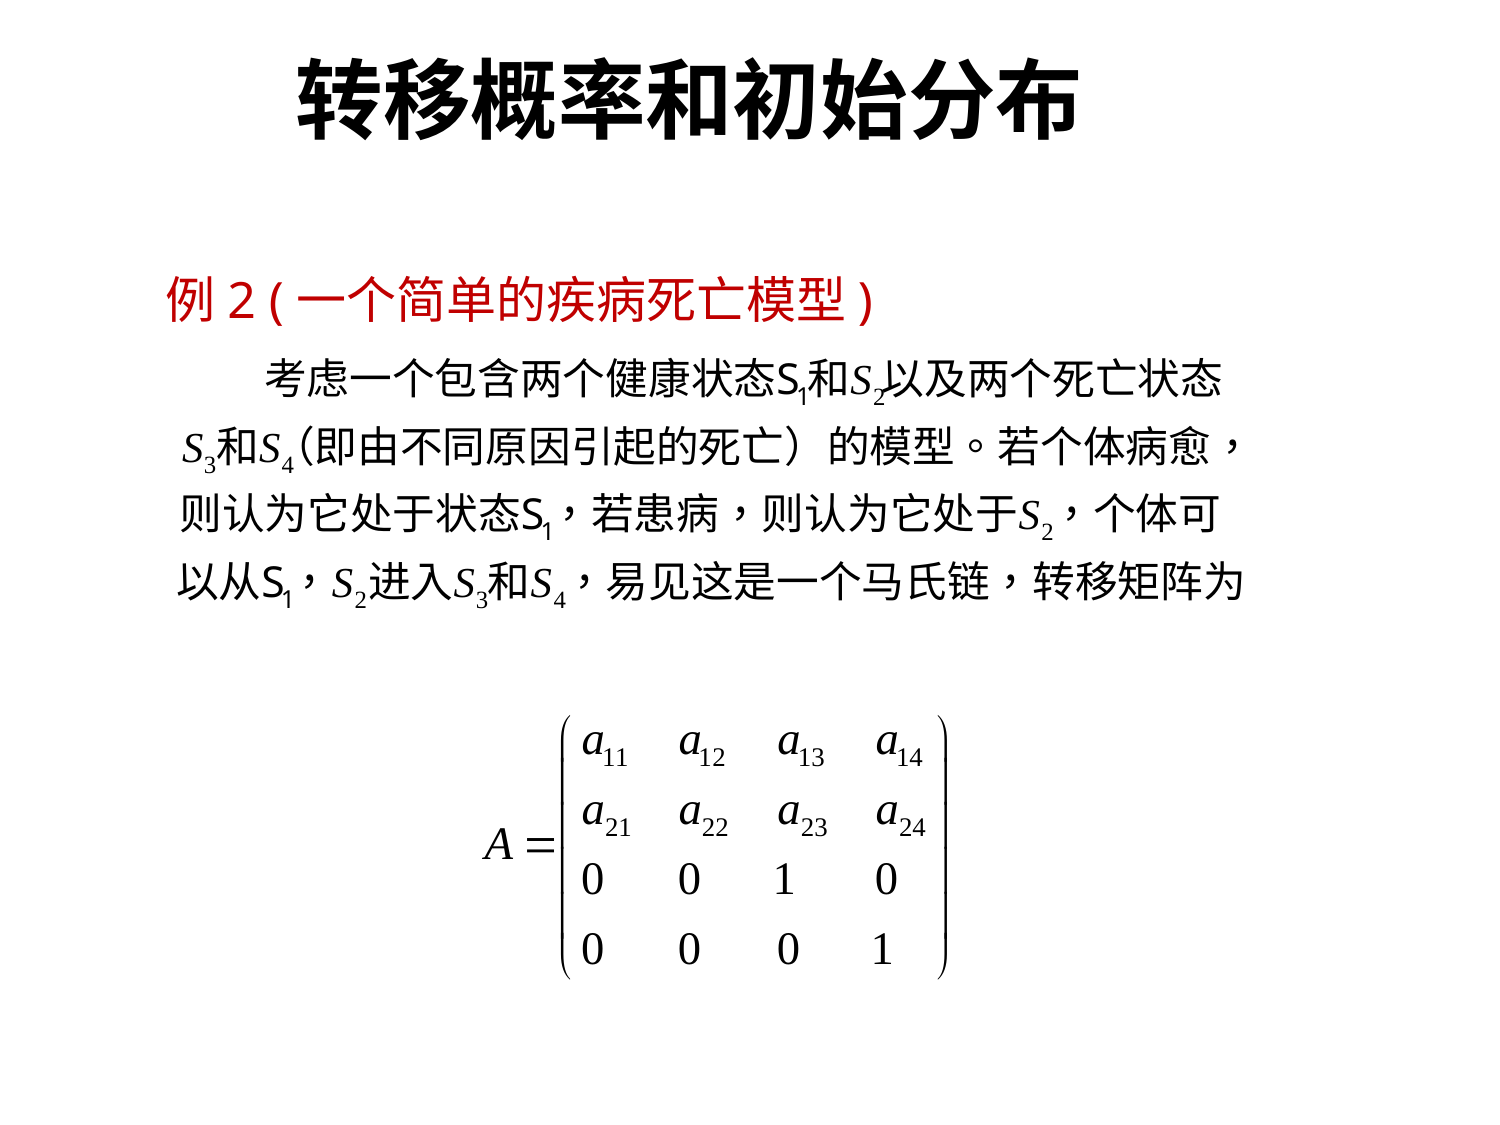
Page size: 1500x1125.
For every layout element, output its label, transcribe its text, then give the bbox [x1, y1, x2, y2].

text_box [473, 703, 964, 992]
text_box 转移概率和初始分布 [32, 37, 1347, 188]
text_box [174, 352, 1251, 617]
text_box 例2 (一个简单的疾病死亡模型) [150, 249, 989, 336]
